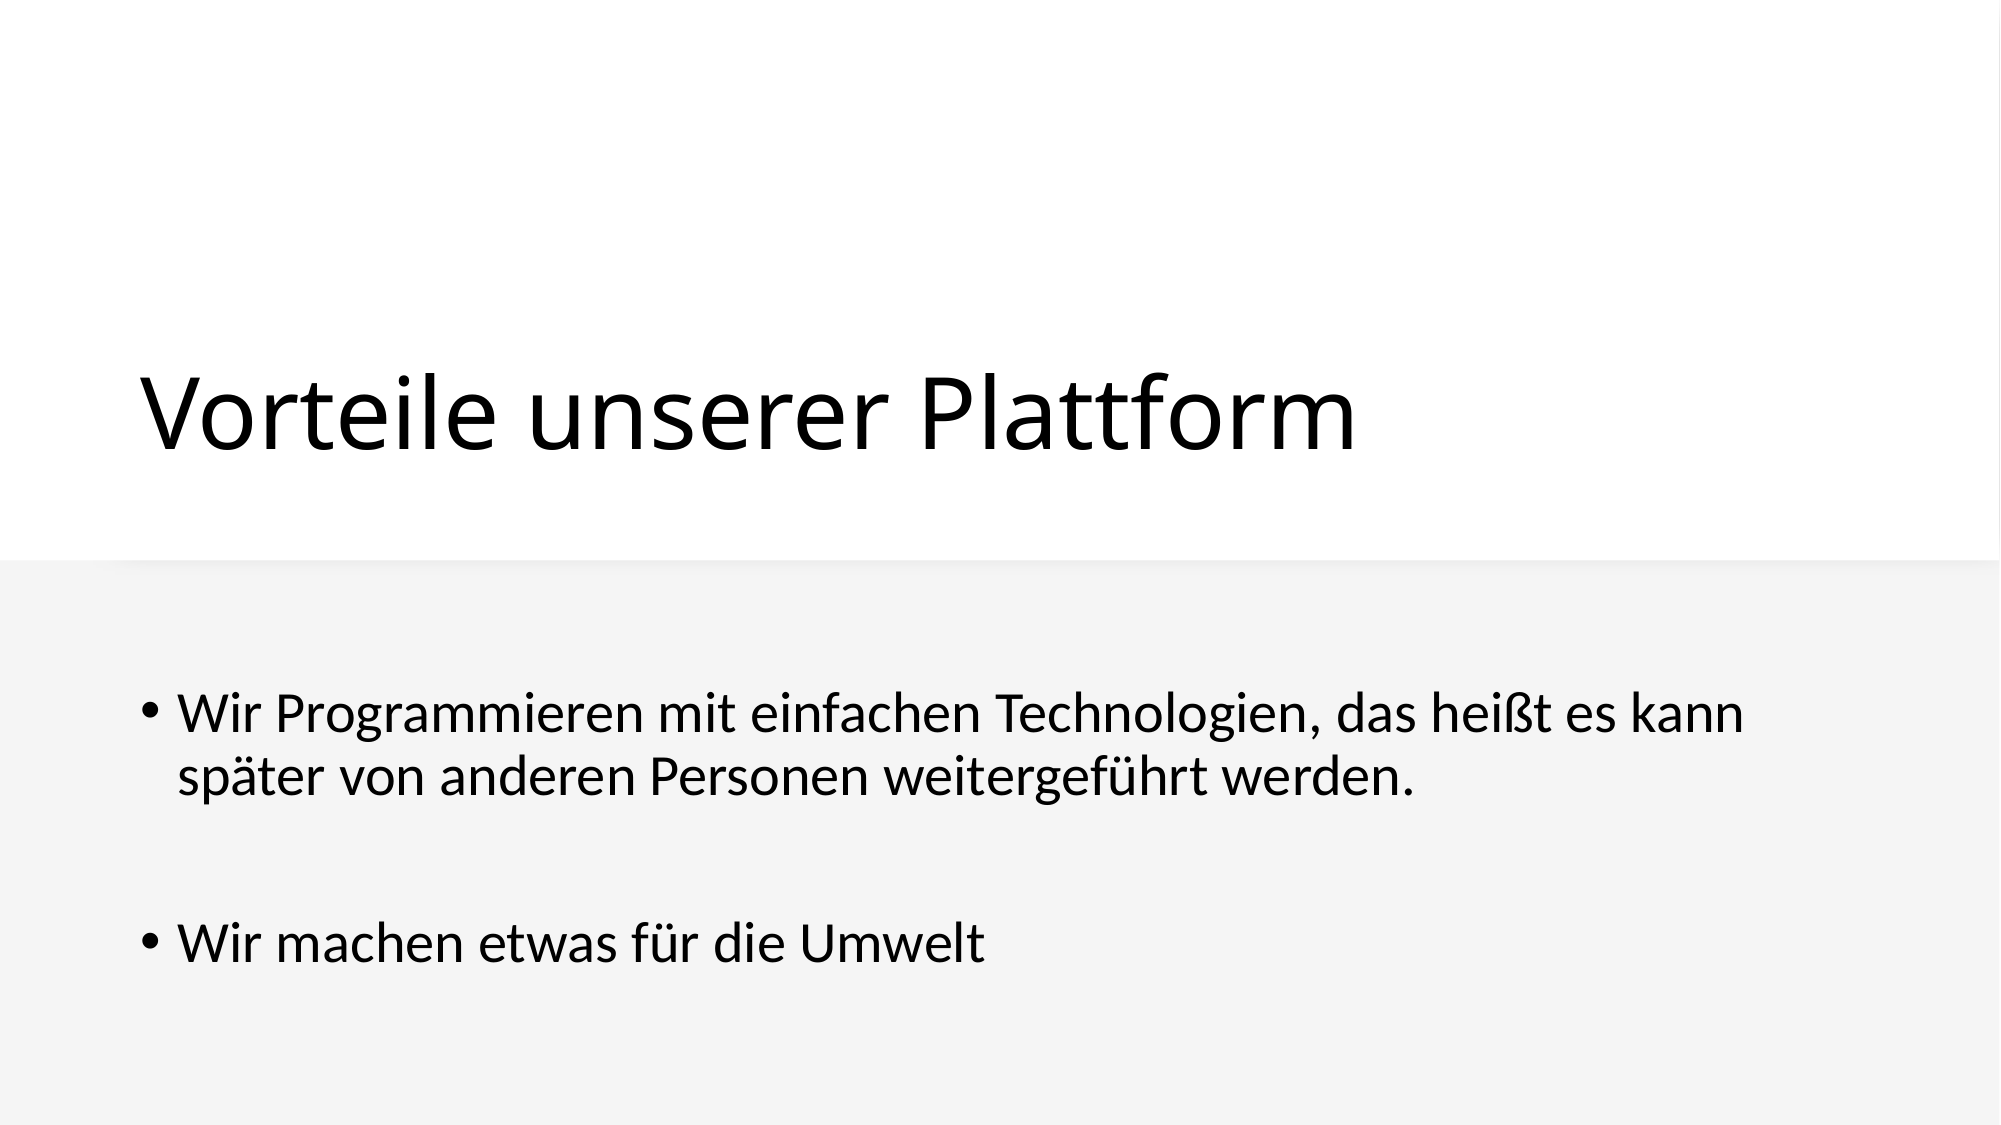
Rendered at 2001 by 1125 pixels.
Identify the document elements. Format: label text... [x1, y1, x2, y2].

text_box [0, 561, 2000, 1125]
list Wir Programmieren mit einfachen Technologien, das heißt es kann später von anderen Personen weitergeführt werden. Wir machen etwas für die Umwelt [124, 637, 1866, 1020]
text_box [0, 0, 2000, 561]
title Vorteile unserer Plattform [124, 129, 1712, 479]
